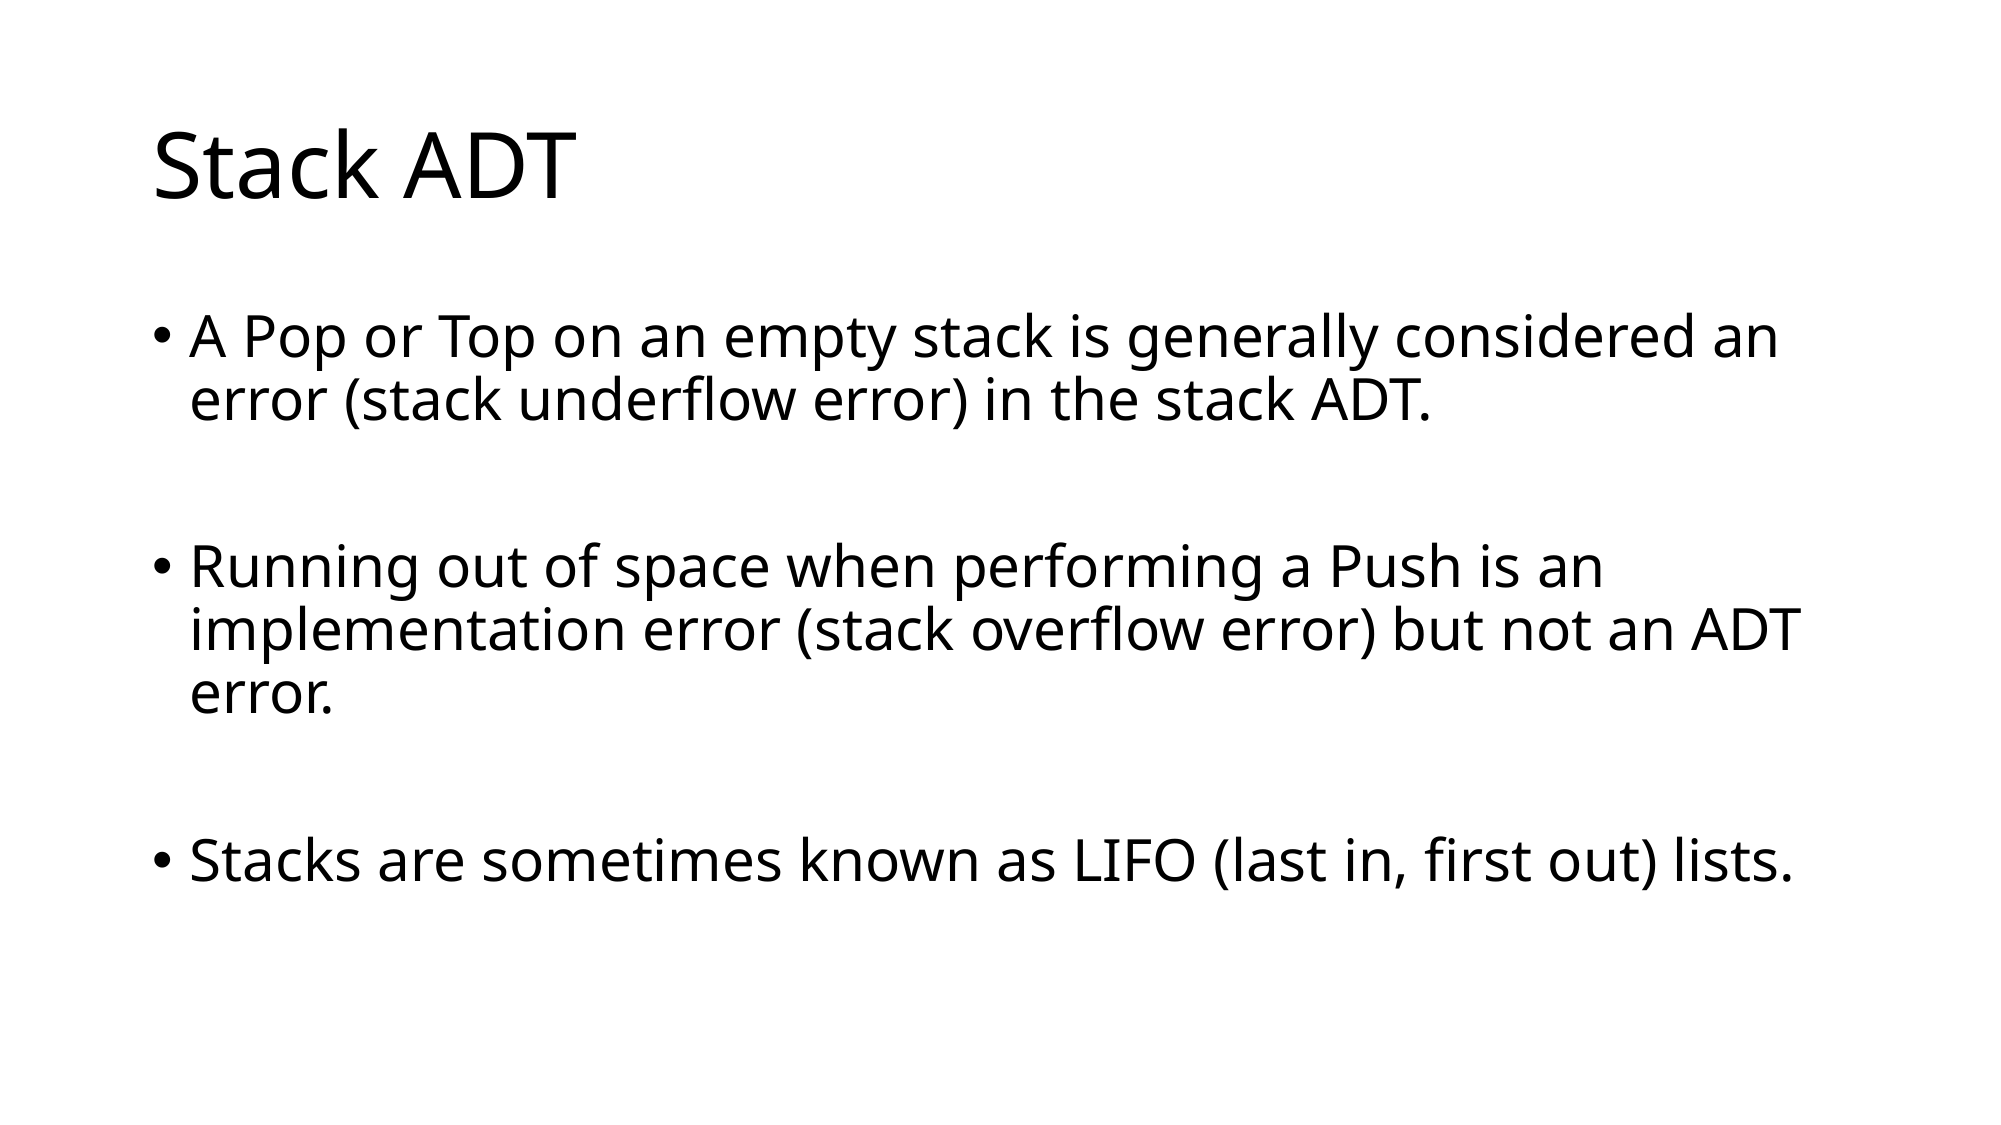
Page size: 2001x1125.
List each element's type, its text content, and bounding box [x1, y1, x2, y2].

title Stack ADT [137, 59, 1863, 278]
list A Pop or Top on an empty stack is generally considered an error (stack underflow error) in the stack ADT. Running out of space when performing a Push is an implementation error (stack overflow error) but not an ADT error. Stacks are sometimes known as LIFO (last in, first out) lists. [137, 299, 1863, 1014]
